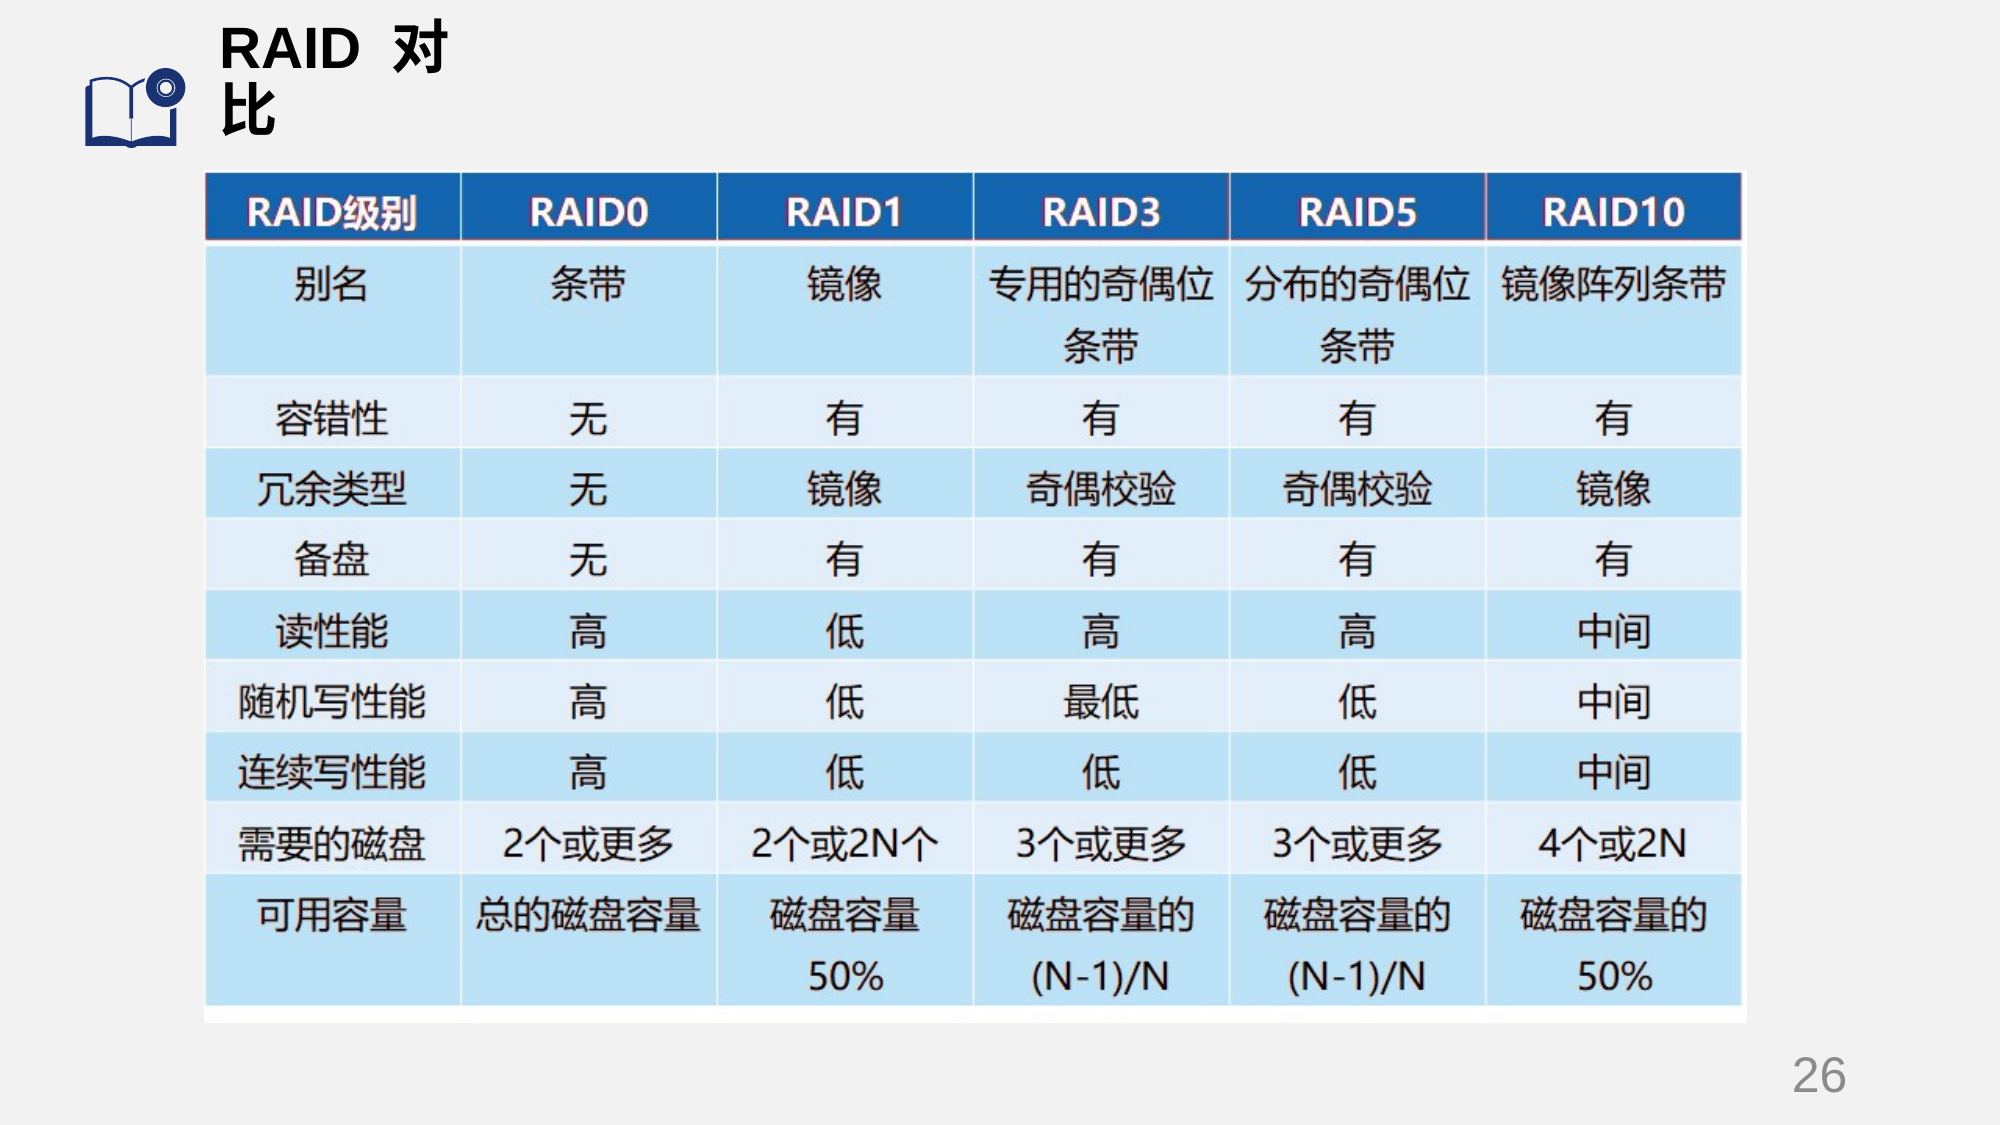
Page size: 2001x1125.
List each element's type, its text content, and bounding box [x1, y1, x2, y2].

picture [204, 170, 1747, 1023]
title RAID 对比 [204, 42, 514, 152]
text_box 26 [1412, 1042, 1863, 1103]
